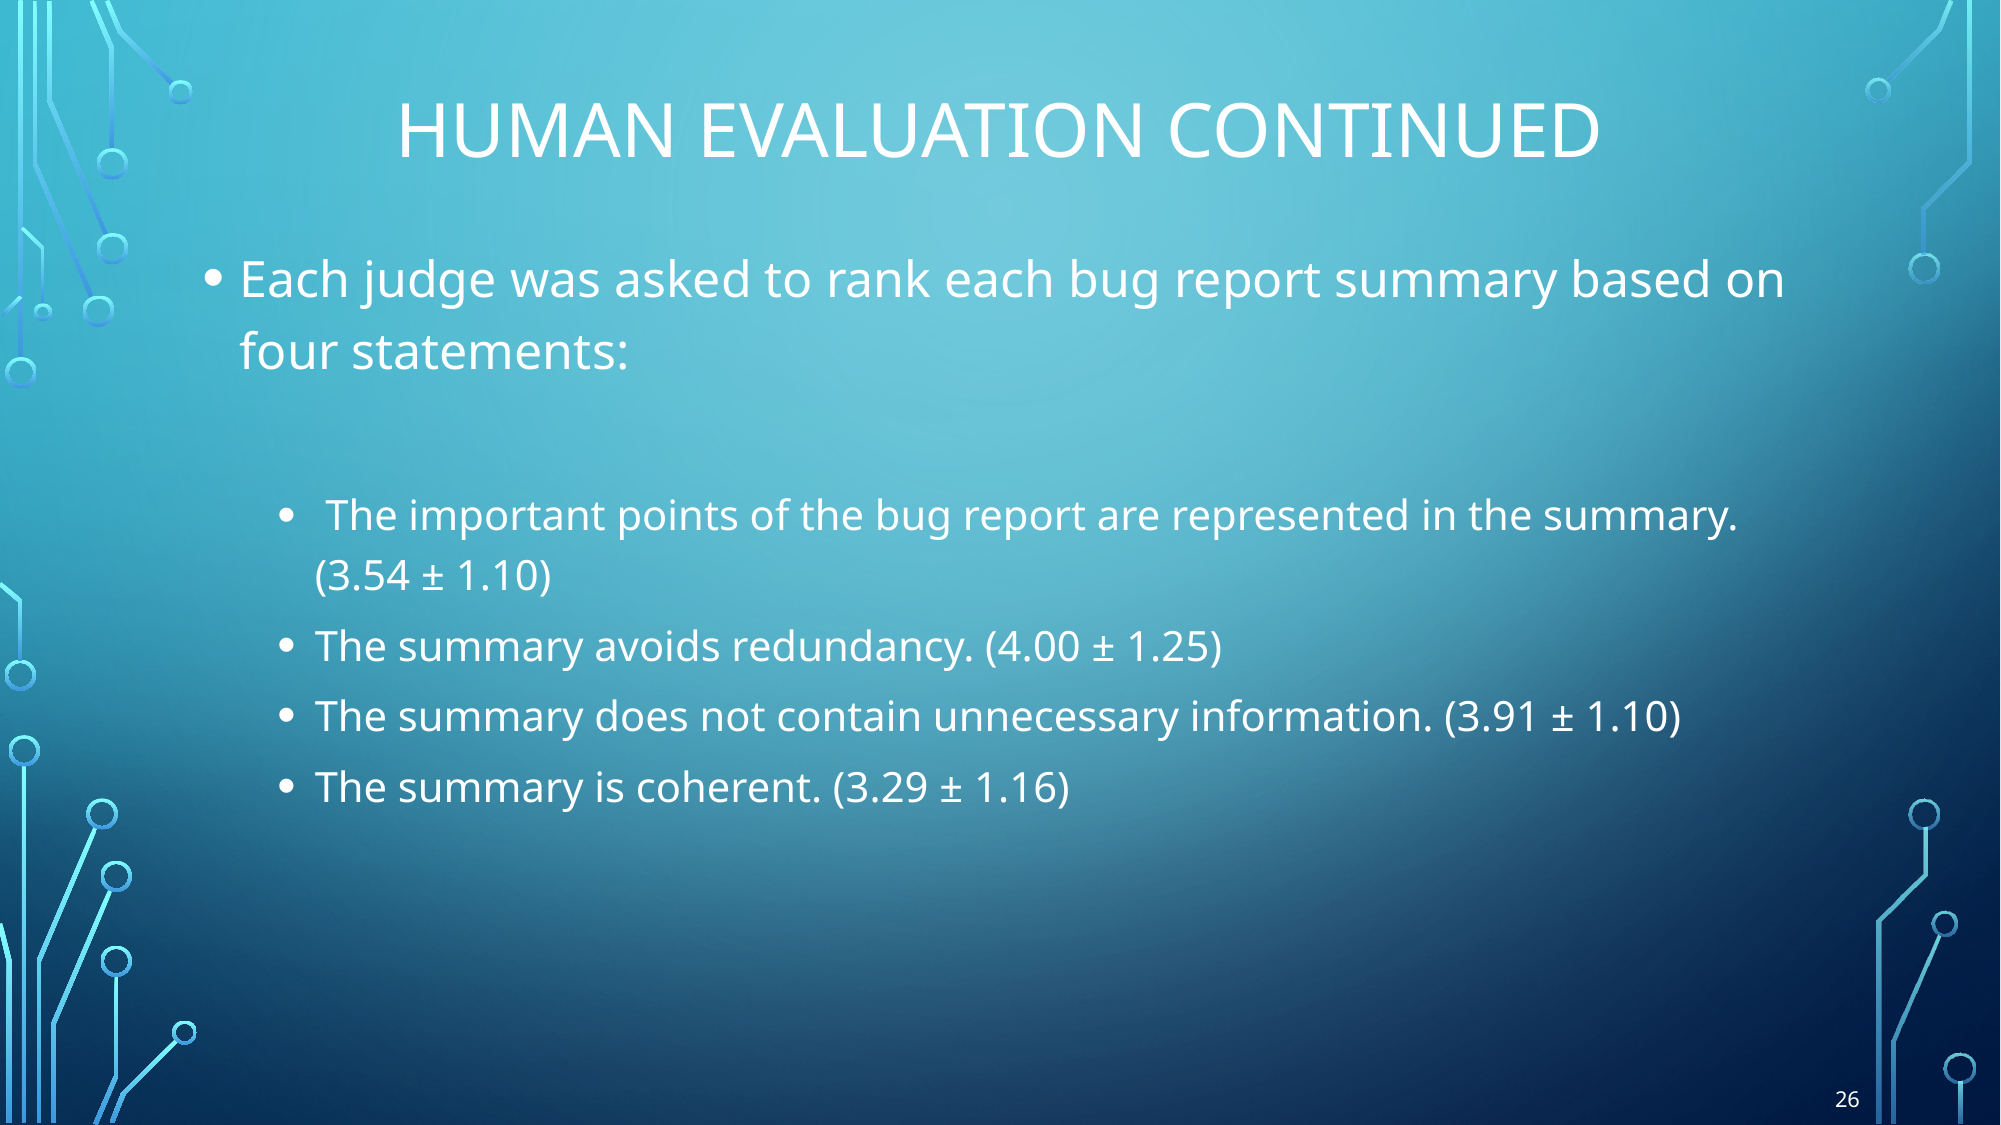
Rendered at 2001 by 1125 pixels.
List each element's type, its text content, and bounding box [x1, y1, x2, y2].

slide_number 26 [1685, 1076, 1875, 1125]
title Human evaluation continued [187, 0, 1813, 227]
list Each judge was asked to rank each bug report summary based on four statements: The important points of the bug report are represented in the summary. (3.54 ± 1.10) The summary avoids redundancy. (4.00 ± 1.25) The summary does not contain unnecessary information. (3.91 ± 1.10) The summary is coherent. (3.29 ± 1.16) [187, 227, 1813, 1125]
